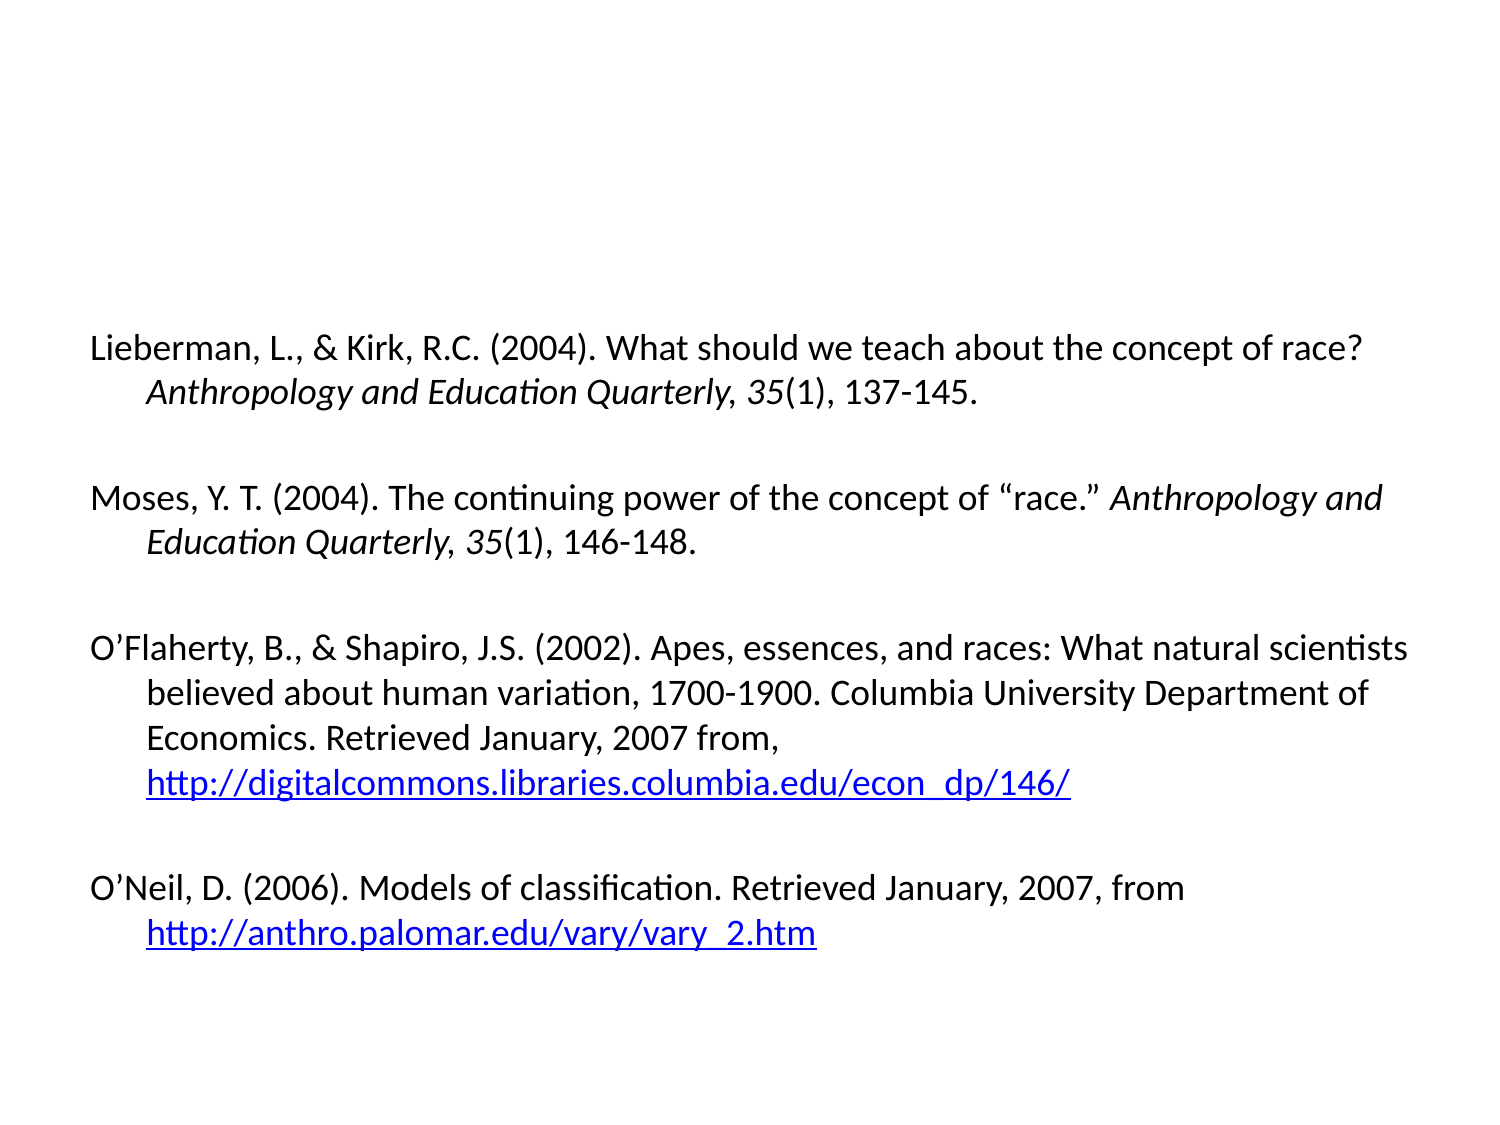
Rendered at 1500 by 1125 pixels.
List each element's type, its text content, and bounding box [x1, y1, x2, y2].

list Lieberman, L., & Kirk, R.C. (2004). What should we teach about the concept of race? Anthropology and Education Quarterly, 35(1), 137-145. Moses, Y. T. (2004). The continuing power of the concept of “race.” Anthropology and Education Quarterly, 35(1), 146-148. O’Flaherty, B., & Shapiro, J.S. (2002). Apes, essences, and races: What natural scientists believed about human variation, 1700-1900. Columbia University Department of Economics. Retrieved January, 2007 from, http://digitalcommons.libraries.columbia.edu/econ_dp/146/ O’Neil, D. (2006). Models of classification. Retrieved January, 2007, from http://anthro.palomar.edu/vary/vary_2.htm [75, 262, 1425, 1005]
